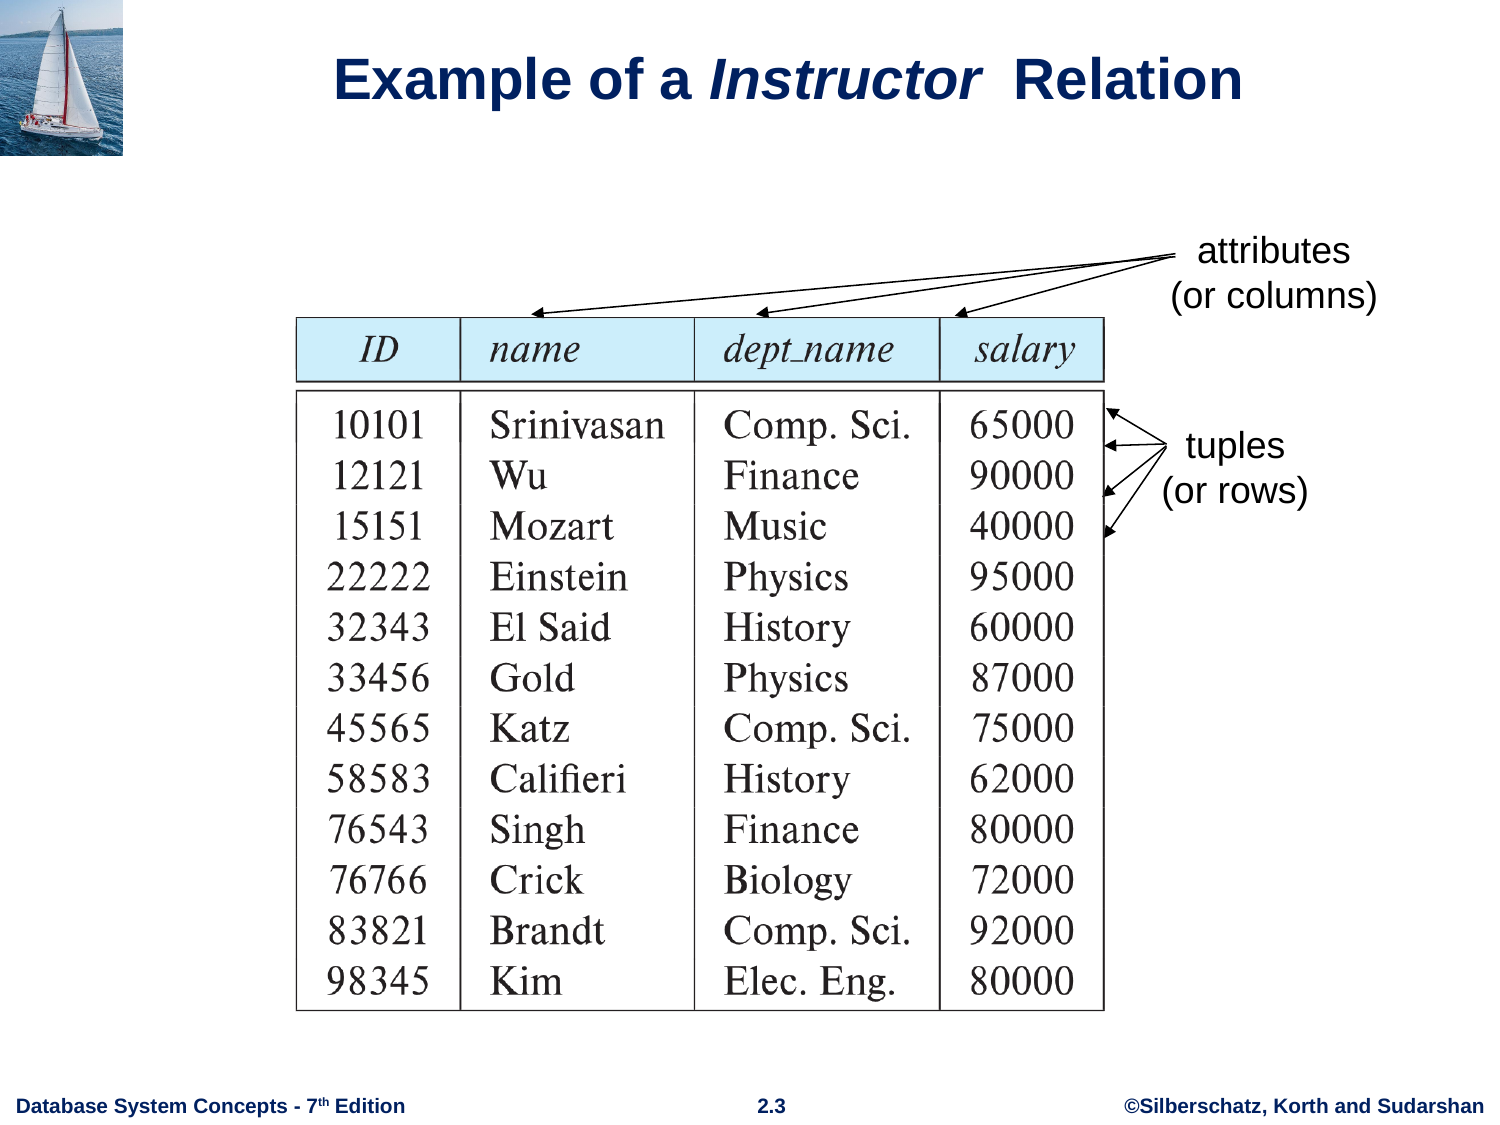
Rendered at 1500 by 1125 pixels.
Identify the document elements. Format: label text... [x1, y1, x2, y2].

text_box tuples (or rows) [1146, 413, 1325, 519]
picture [275, 287, 1122, 1015]
title Example of a Instructor Relation [125, 18, 1452, 120]
picture [0, 0, 123, 156]
text_box attributes (or columns) [1155, 218, 1393, 324]
